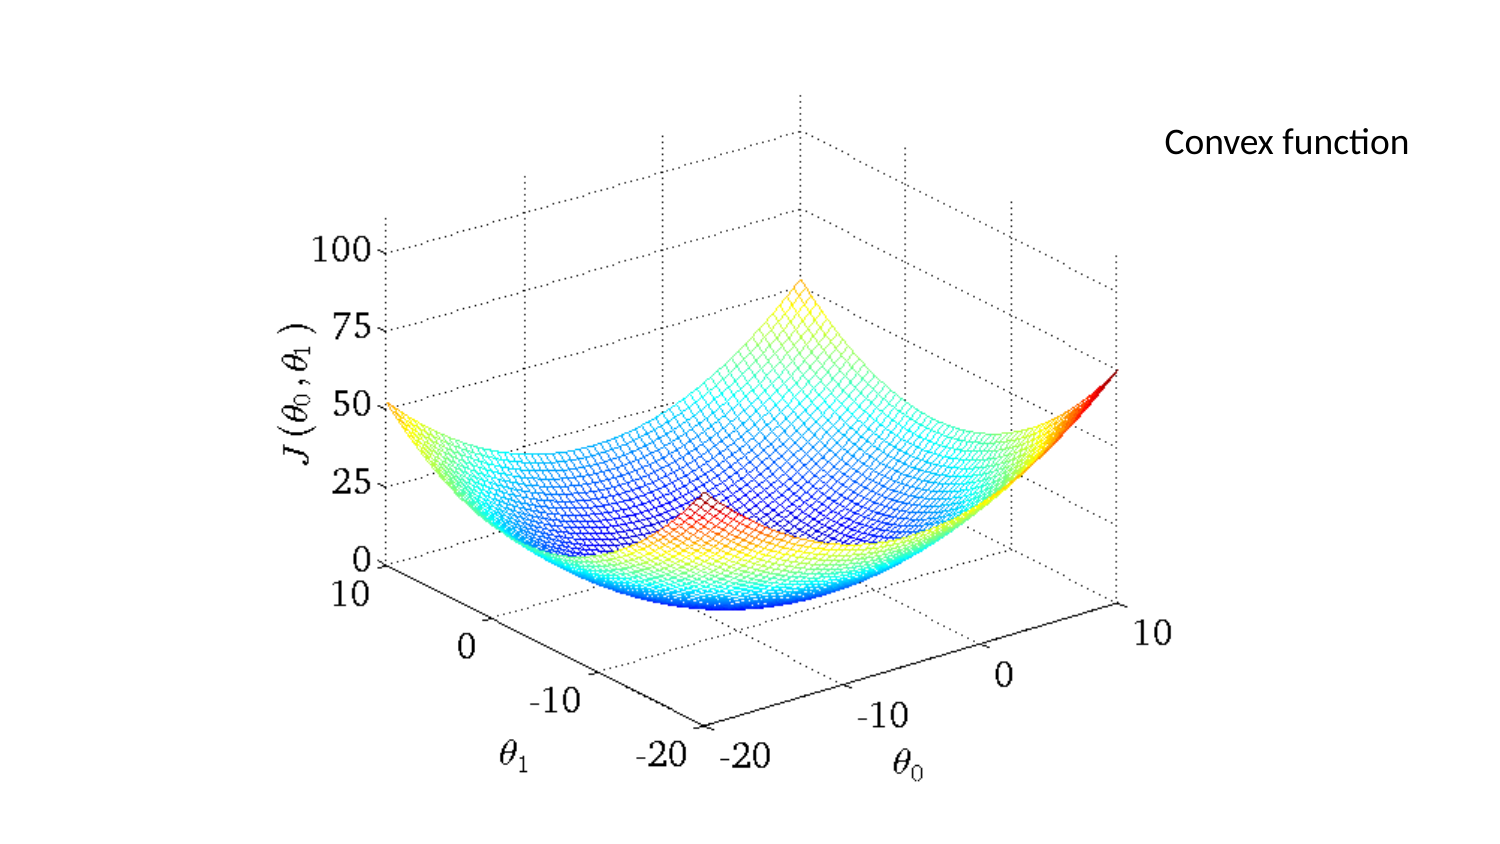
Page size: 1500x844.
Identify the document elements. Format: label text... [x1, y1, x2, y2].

text_box Convex function [1216, 109, 1438, 170]
picture [224, 34, 1213, 810]
